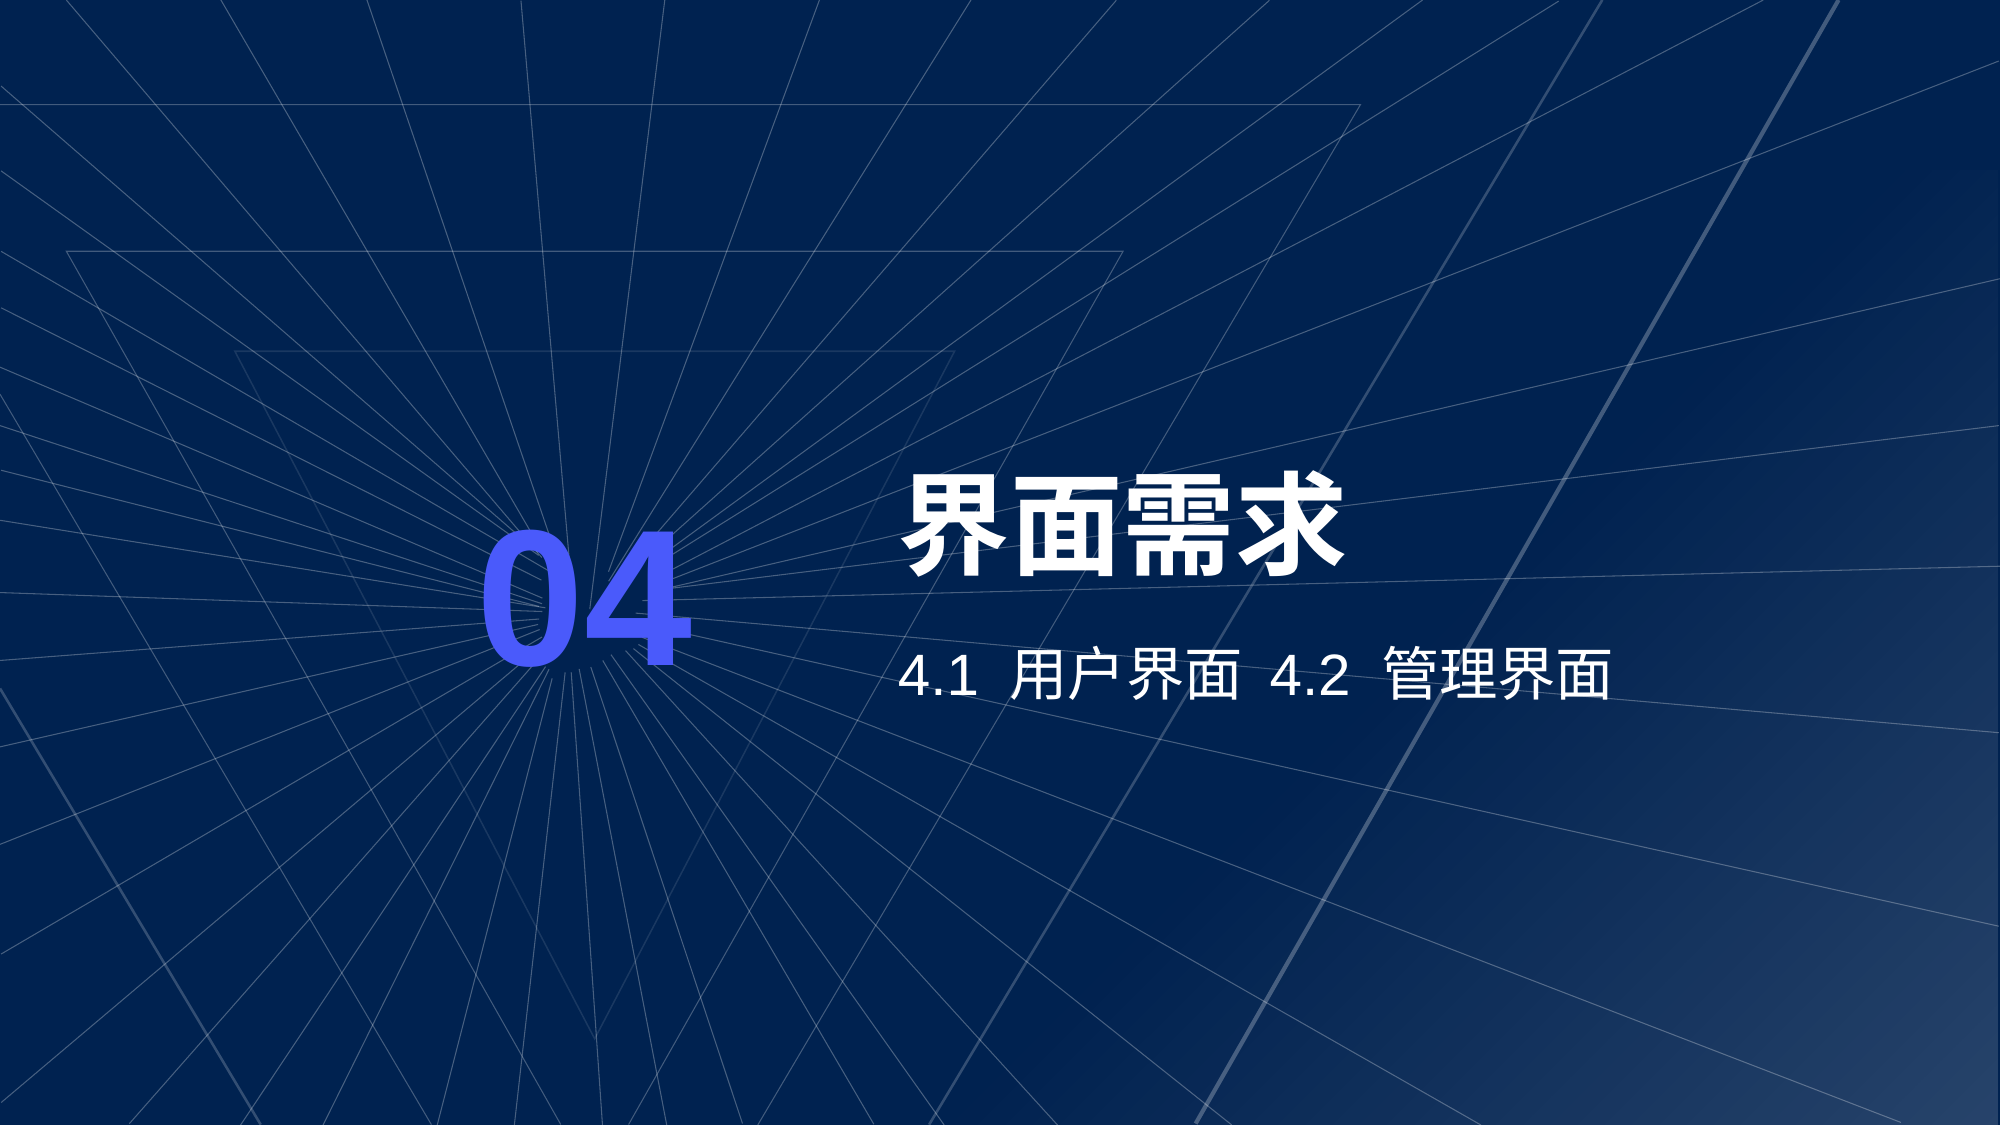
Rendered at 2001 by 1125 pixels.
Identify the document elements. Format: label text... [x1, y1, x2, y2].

list 4.1 用户界面 4.2 管理界面 [897, 616, 1943, 761]
list 04 [323, 400, 846, 706]
title 界面需求 [897, 400, 1943, 589]
